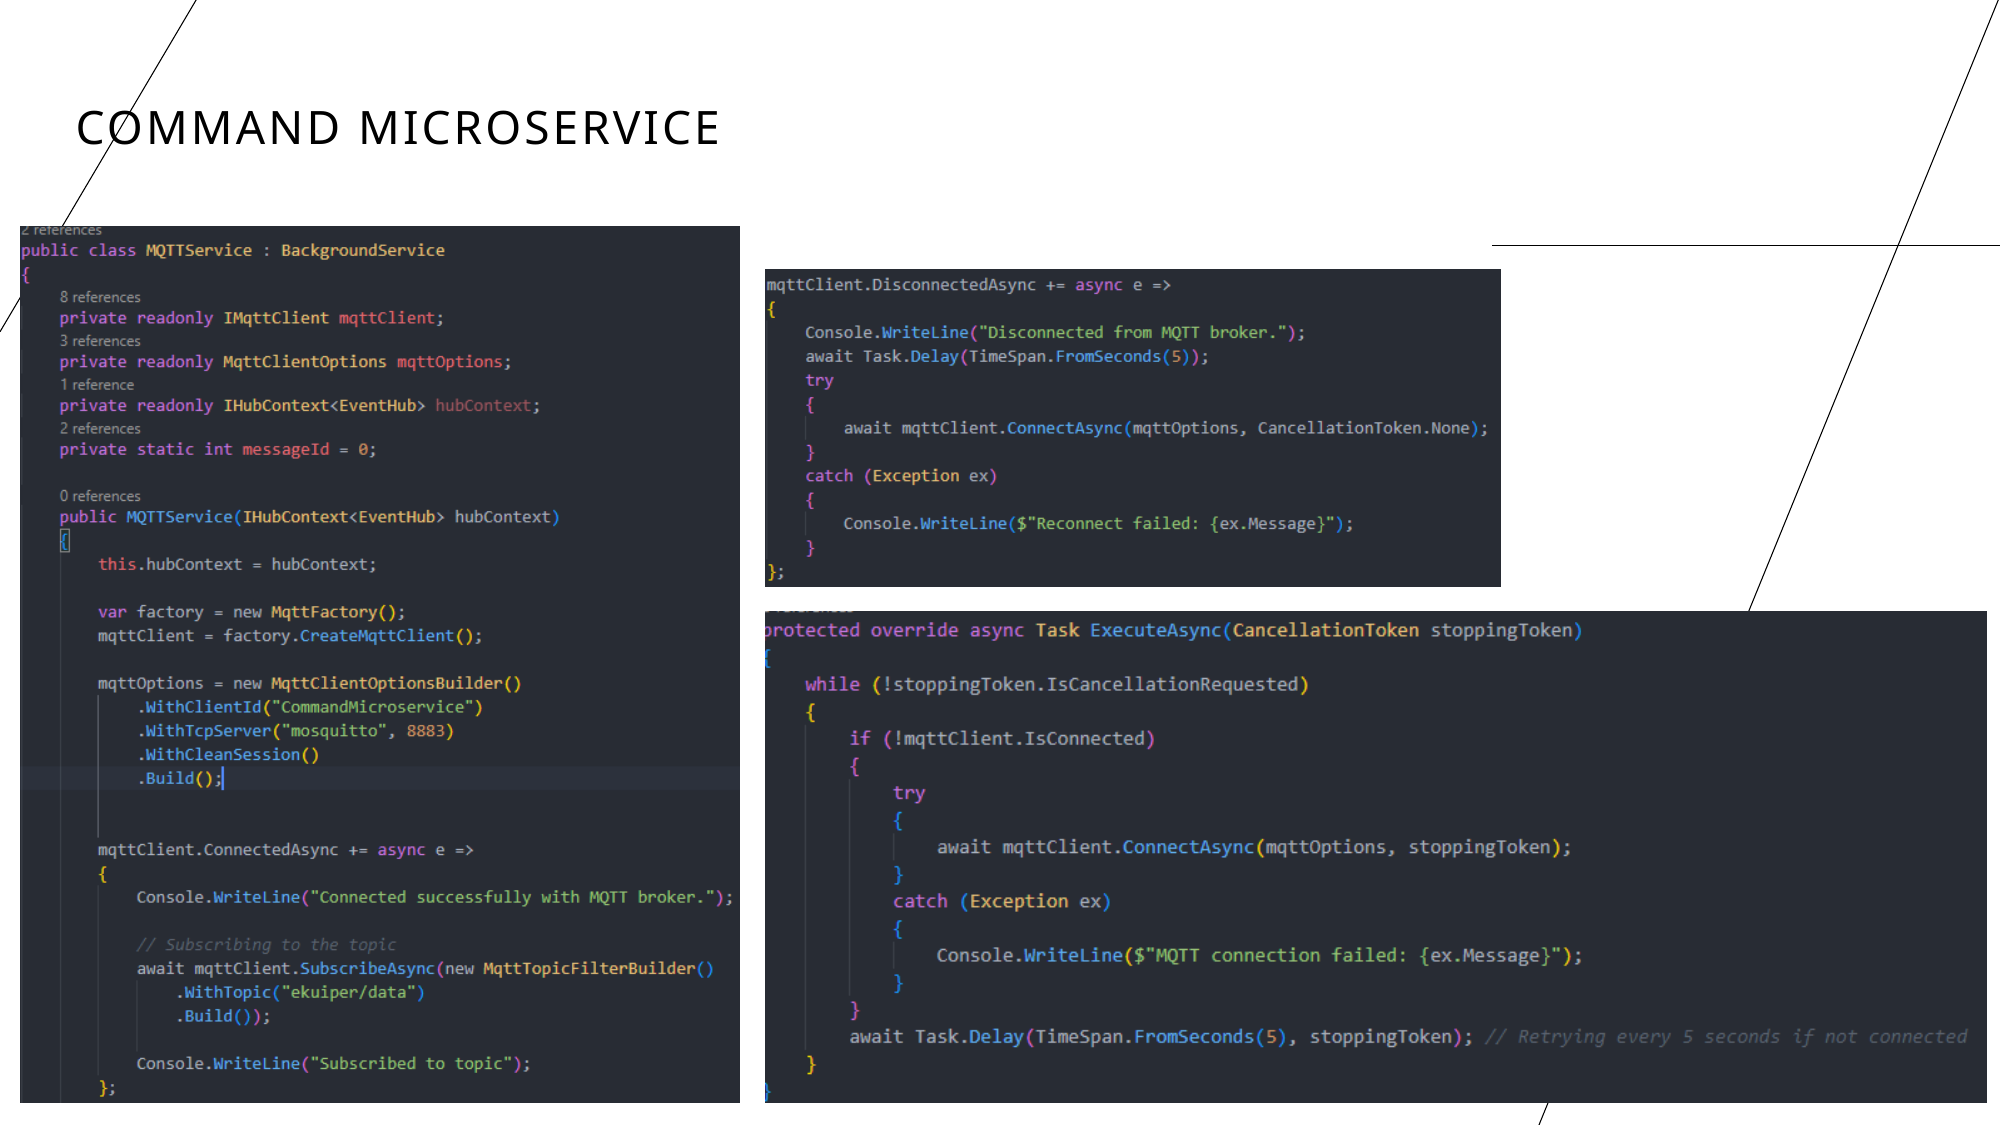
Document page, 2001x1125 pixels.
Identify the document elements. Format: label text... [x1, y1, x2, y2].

picture [20, 226, 740, 1103]
title command microservice [60, 66, 740, 162]
picture [765, 611, 1987, 1103]
picture [765, 269, 1501, 587]
